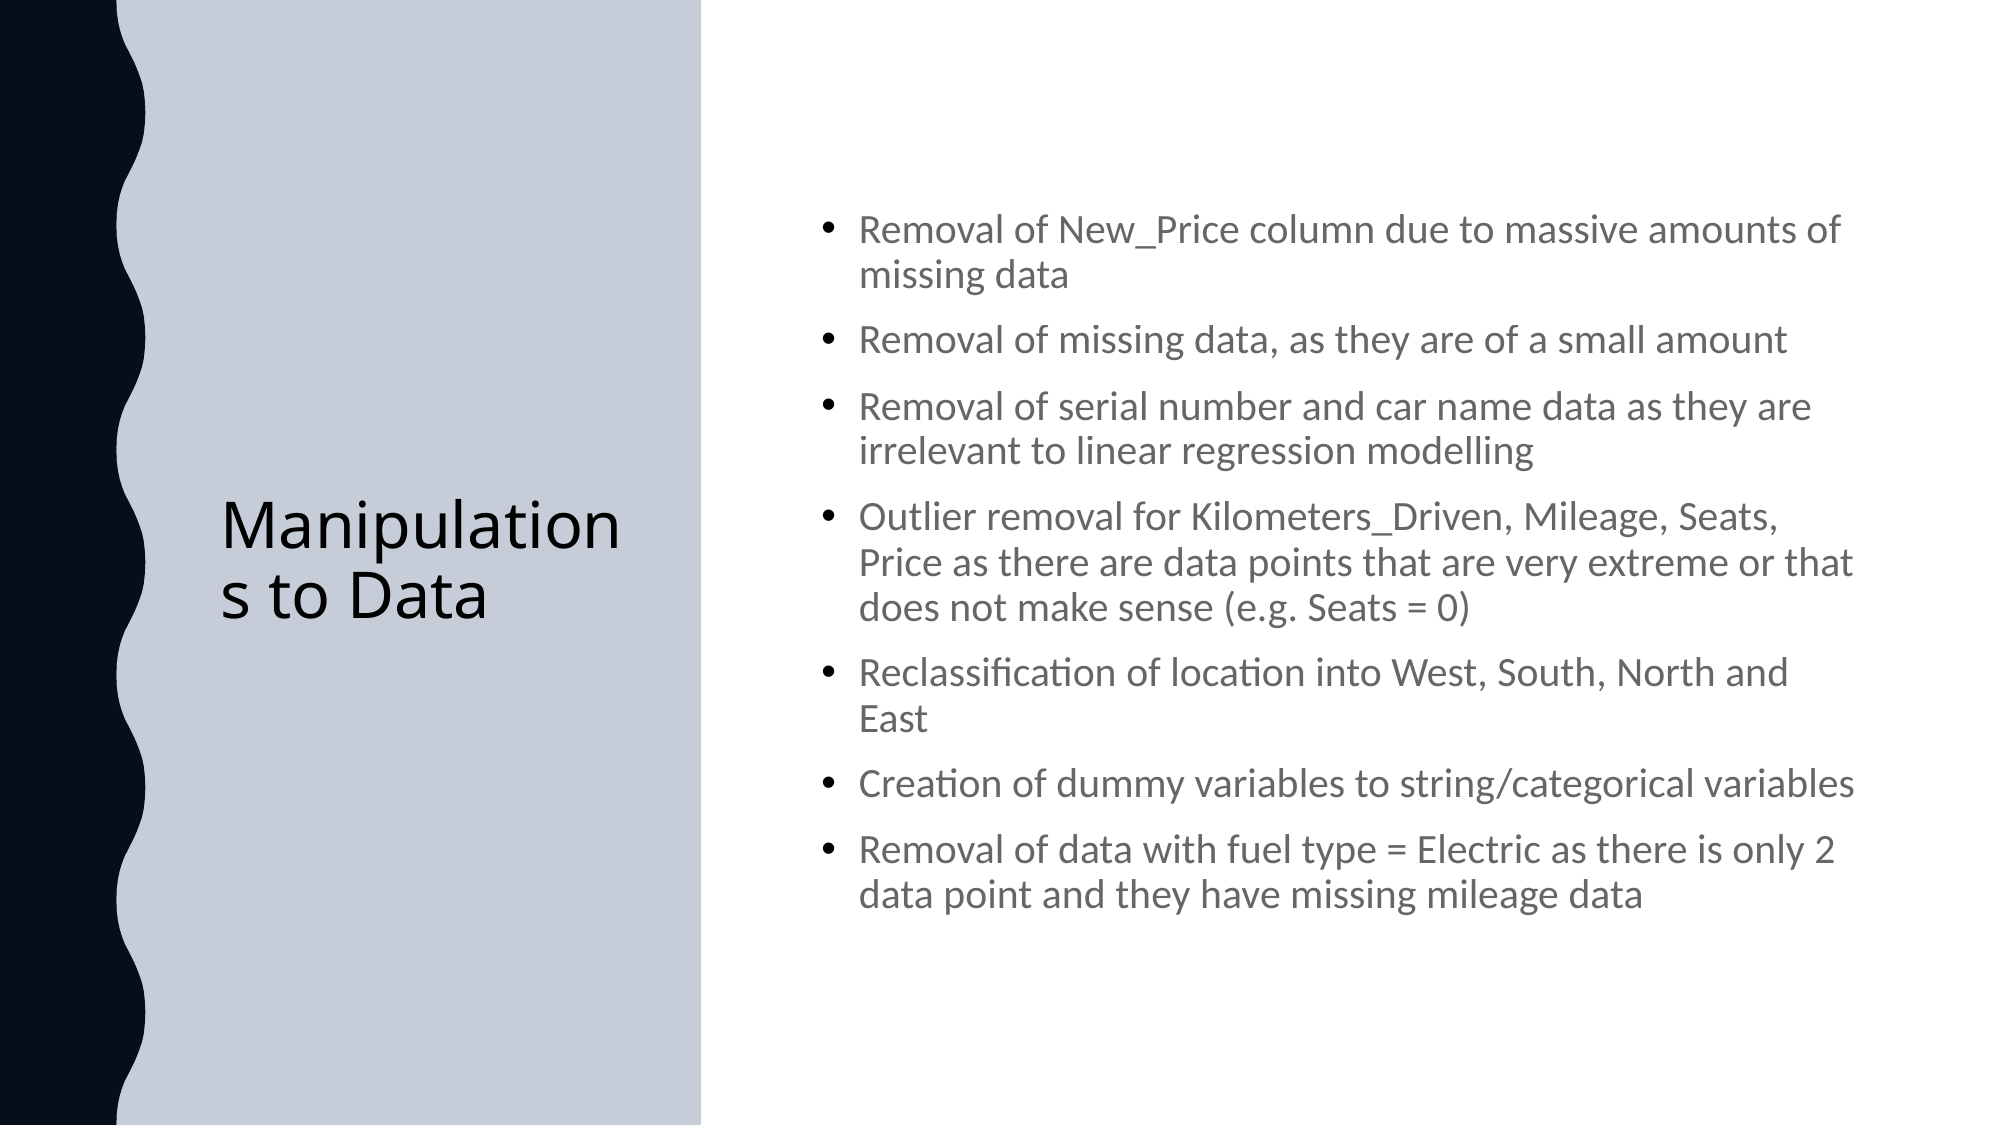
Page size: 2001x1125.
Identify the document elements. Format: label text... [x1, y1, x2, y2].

list Removal of New_Price column due to massive amounts of missing data Removal of missing data, as they are of a small amount Removal of serial number and car name data as they are irrelevant to linear regression modelling Outlier removal for Kilometers_Driven, Mileage, Seats, Price as there are data points that are very extreme or that does not make sense (e.g. Seats = 0) Reclassification of location into West, South, North and East Creation of dummy variables to string/categorical variables Removal of data with fuel type = Electric as there is only 2 data point and they have missing mileage data [806, 101, 1875, 1024]
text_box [146, 0, 701, 1125]
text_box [0, 0, 146, 1125]
text_box [701, 0, 2000, 1125]
